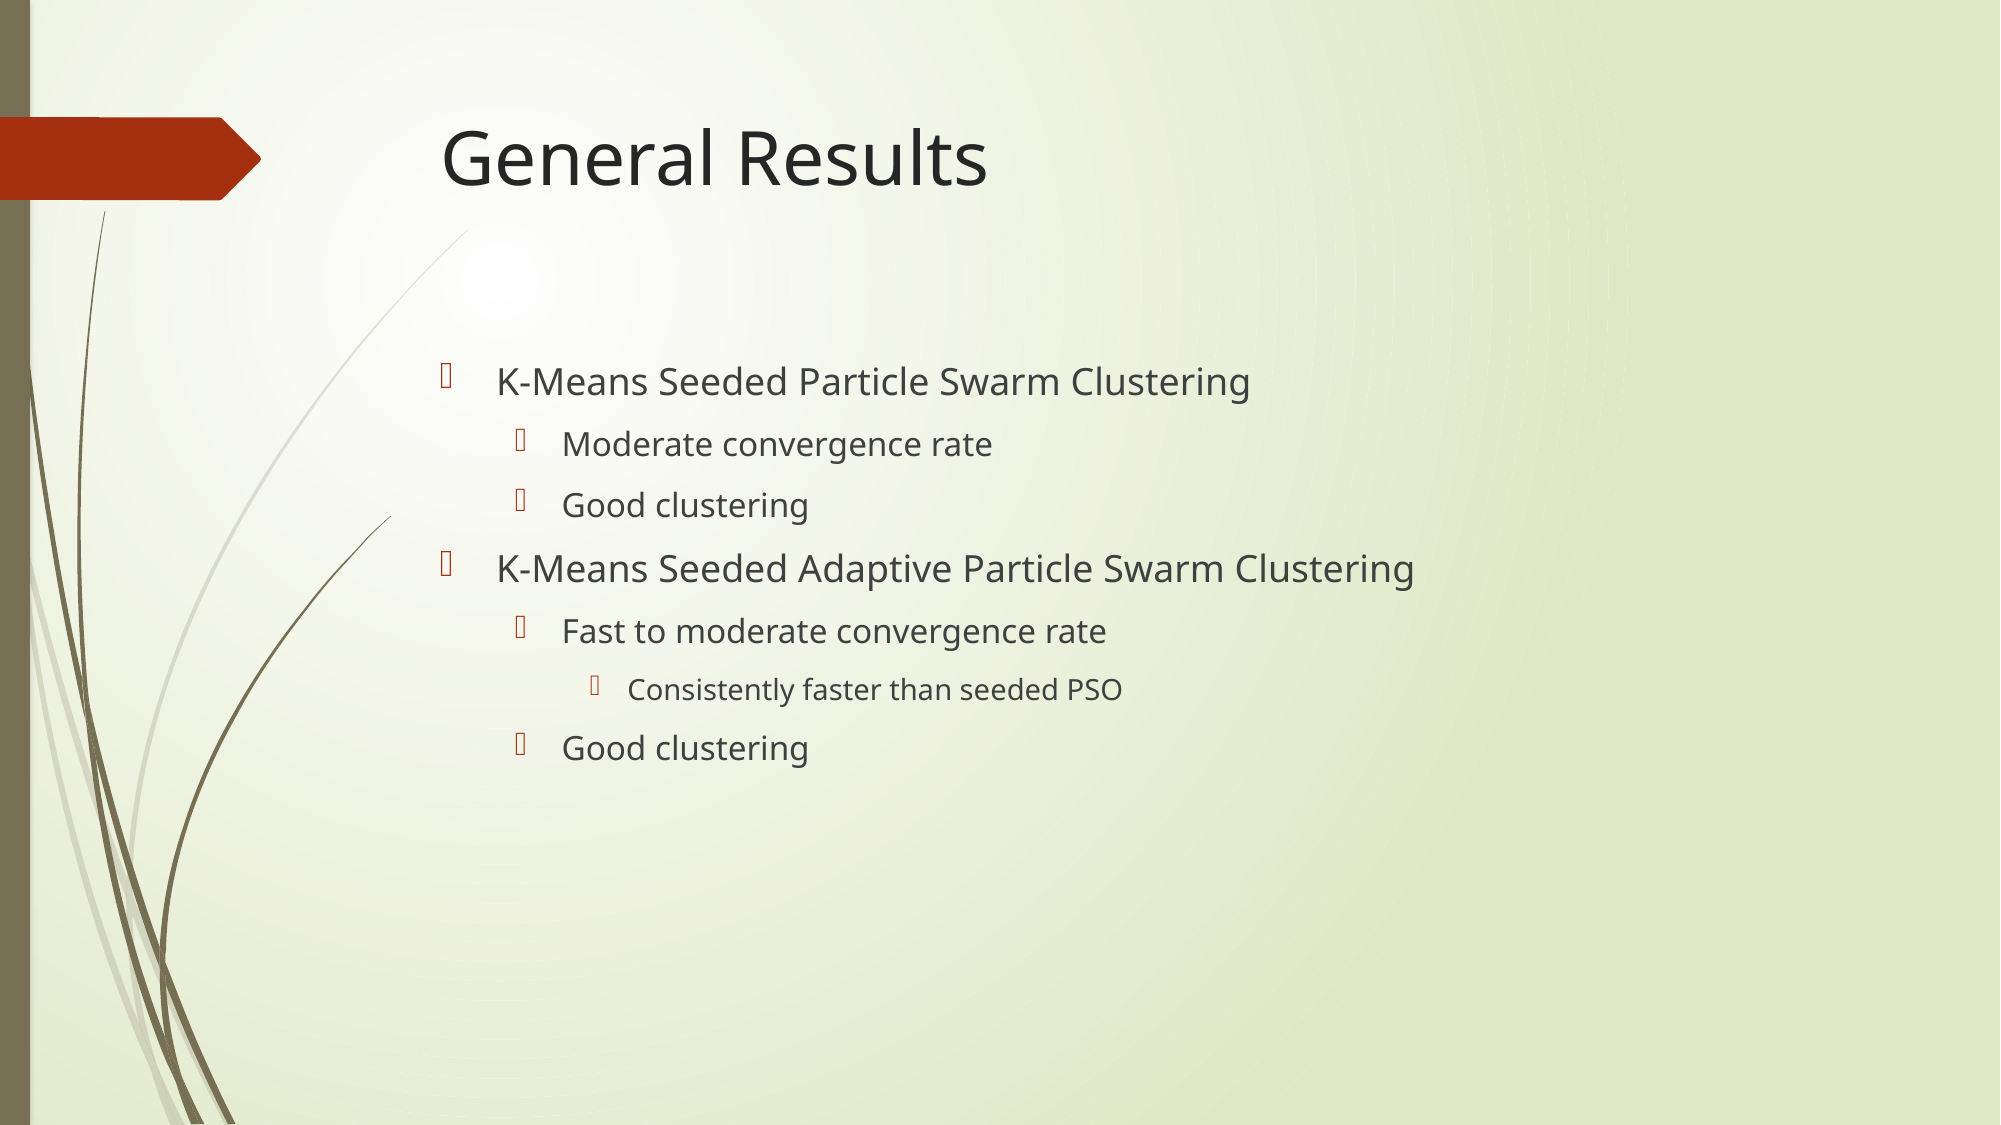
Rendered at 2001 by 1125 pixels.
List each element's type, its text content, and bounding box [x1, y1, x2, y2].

list K-Means Seeded Particle Swarm Clustering Moderate convergence rate Good clustering K-Means Seeded Adaptive Particle Swarm Clustering Fast to moderate convergence rate Consistently faster than seeded PSO Good clustering [424, 350, 1888, 970]
title General Results [425, 102, 1888, 313]
